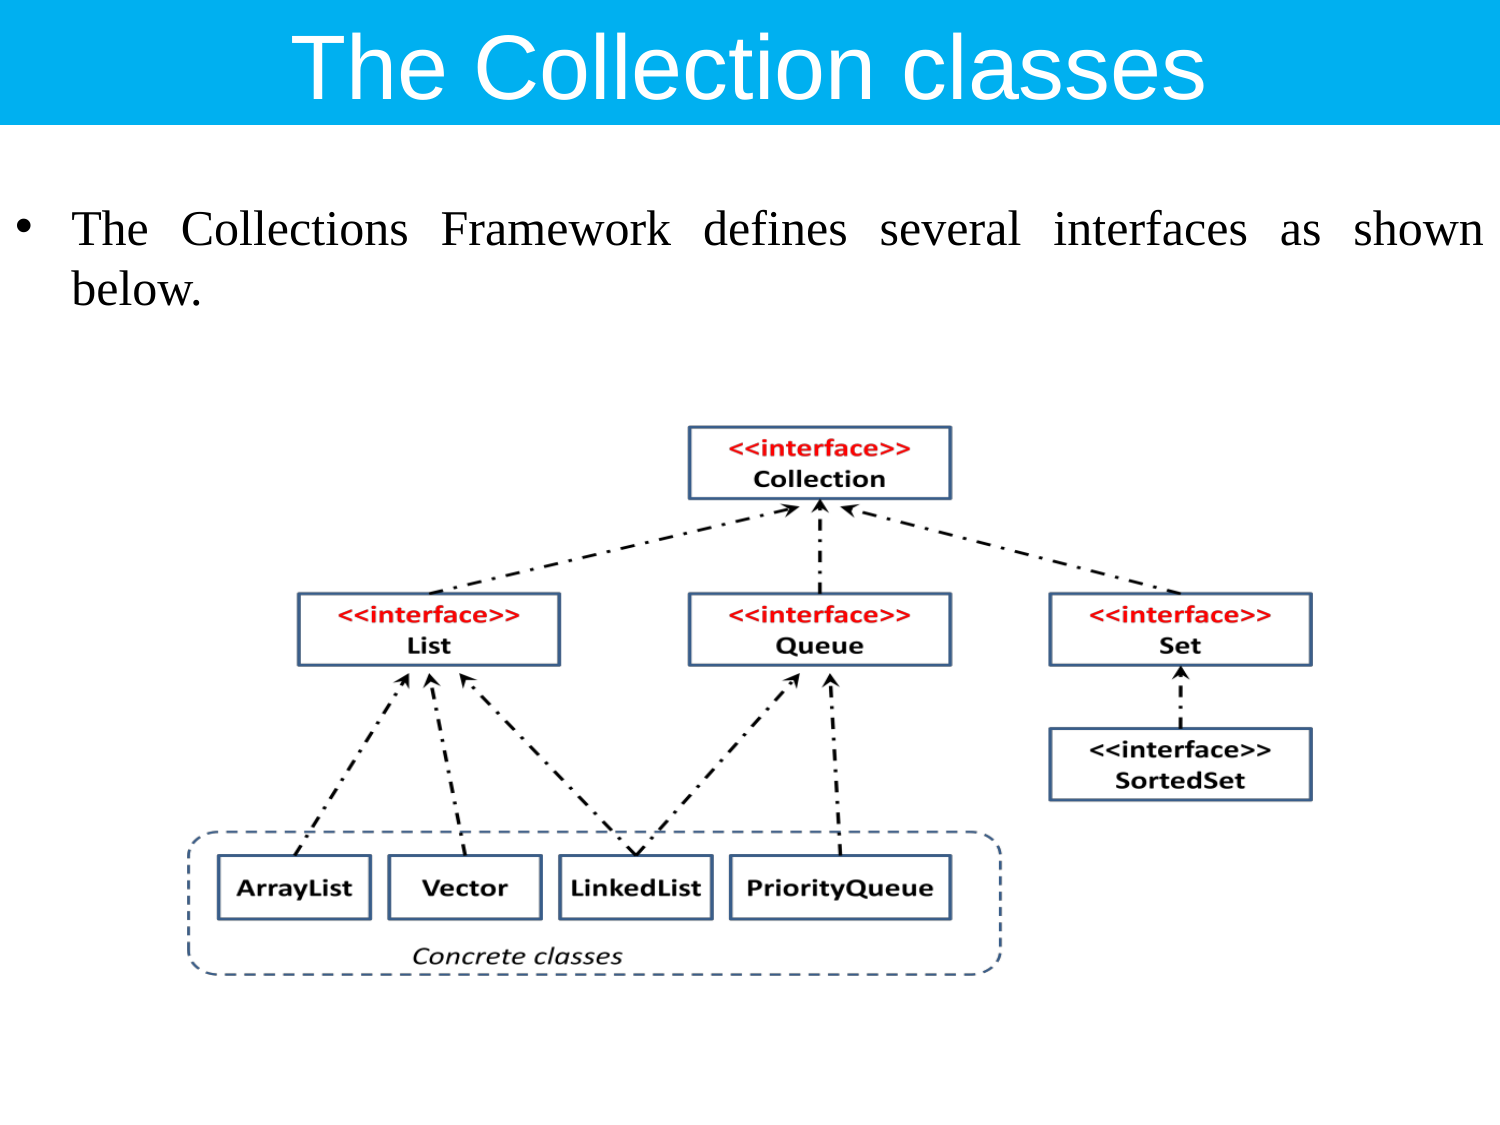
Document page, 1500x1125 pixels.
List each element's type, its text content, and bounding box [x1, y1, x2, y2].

list The Collections Framework defines several interfaces as shown below. [0, 187, 1500, 375]
title The Collection classes [0, 0, 1500, 125]
picture [187, 424, 1313, 976]
